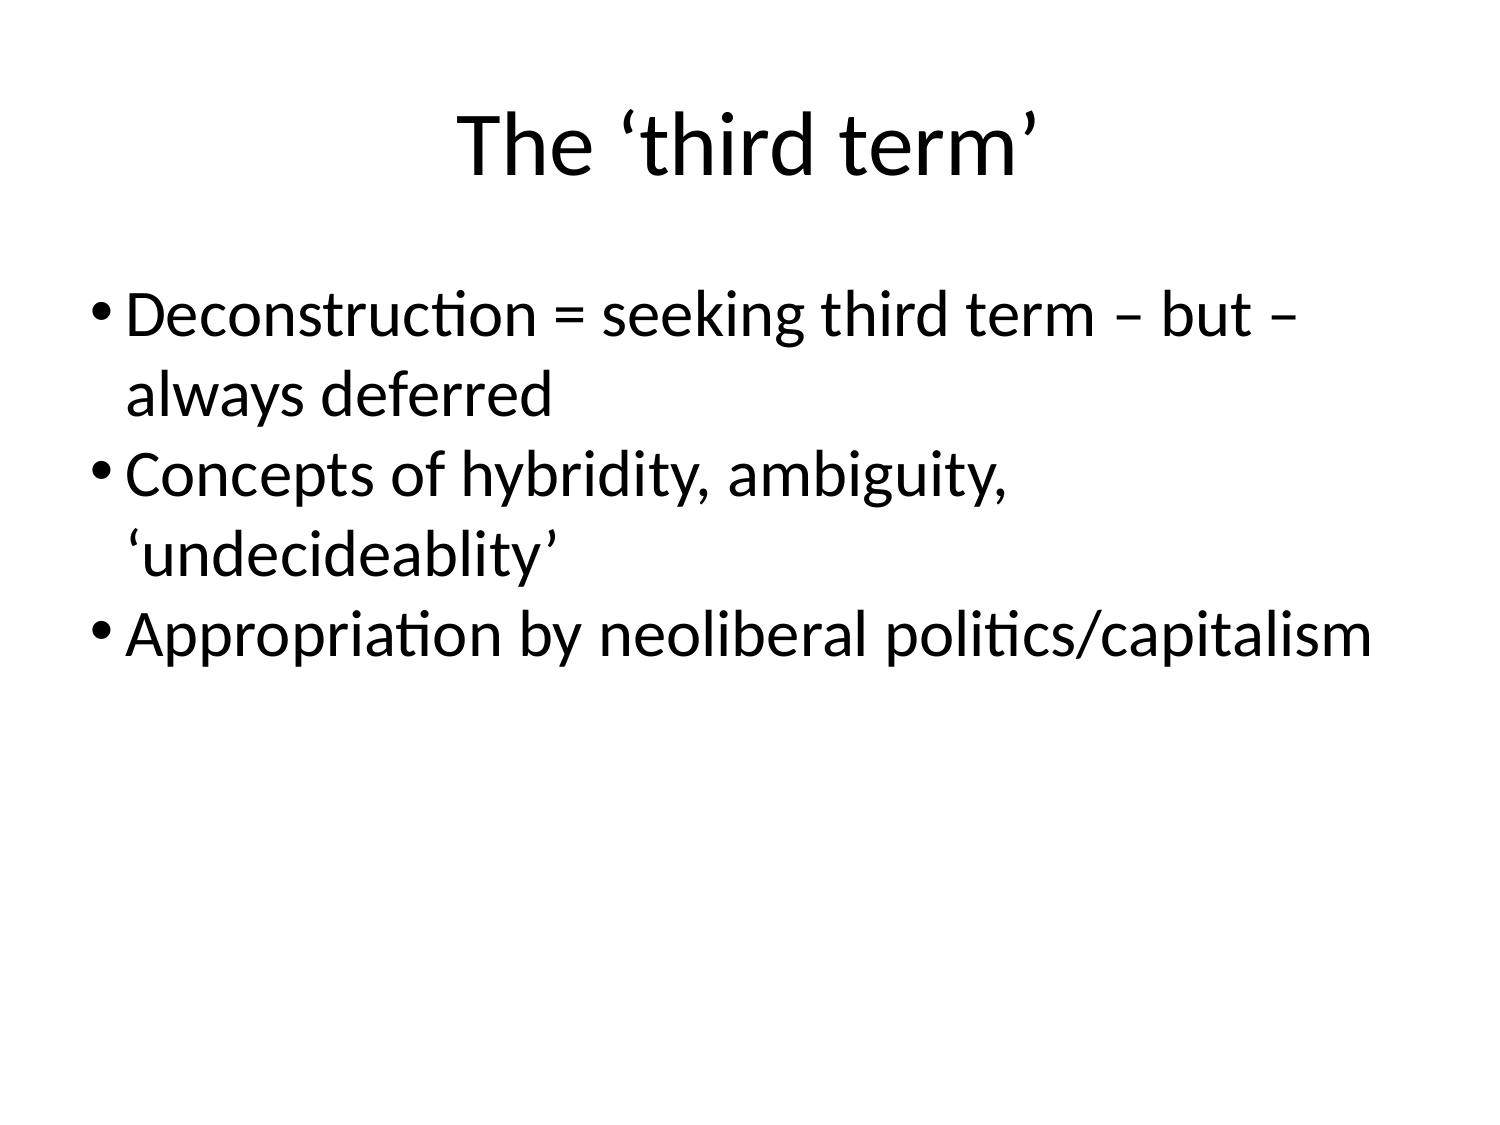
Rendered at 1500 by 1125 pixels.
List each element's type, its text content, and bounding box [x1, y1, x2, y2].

text_box Deconstruction = seeking third term – but – always deferred Concepts of hybridity, ambiguity, ‘undecideablity’ Appropriation by neoliberal politics/capitalism [75, 262, 1425, 1005]
text_box The ‘third term’ [75, 45, 1425, 233]
